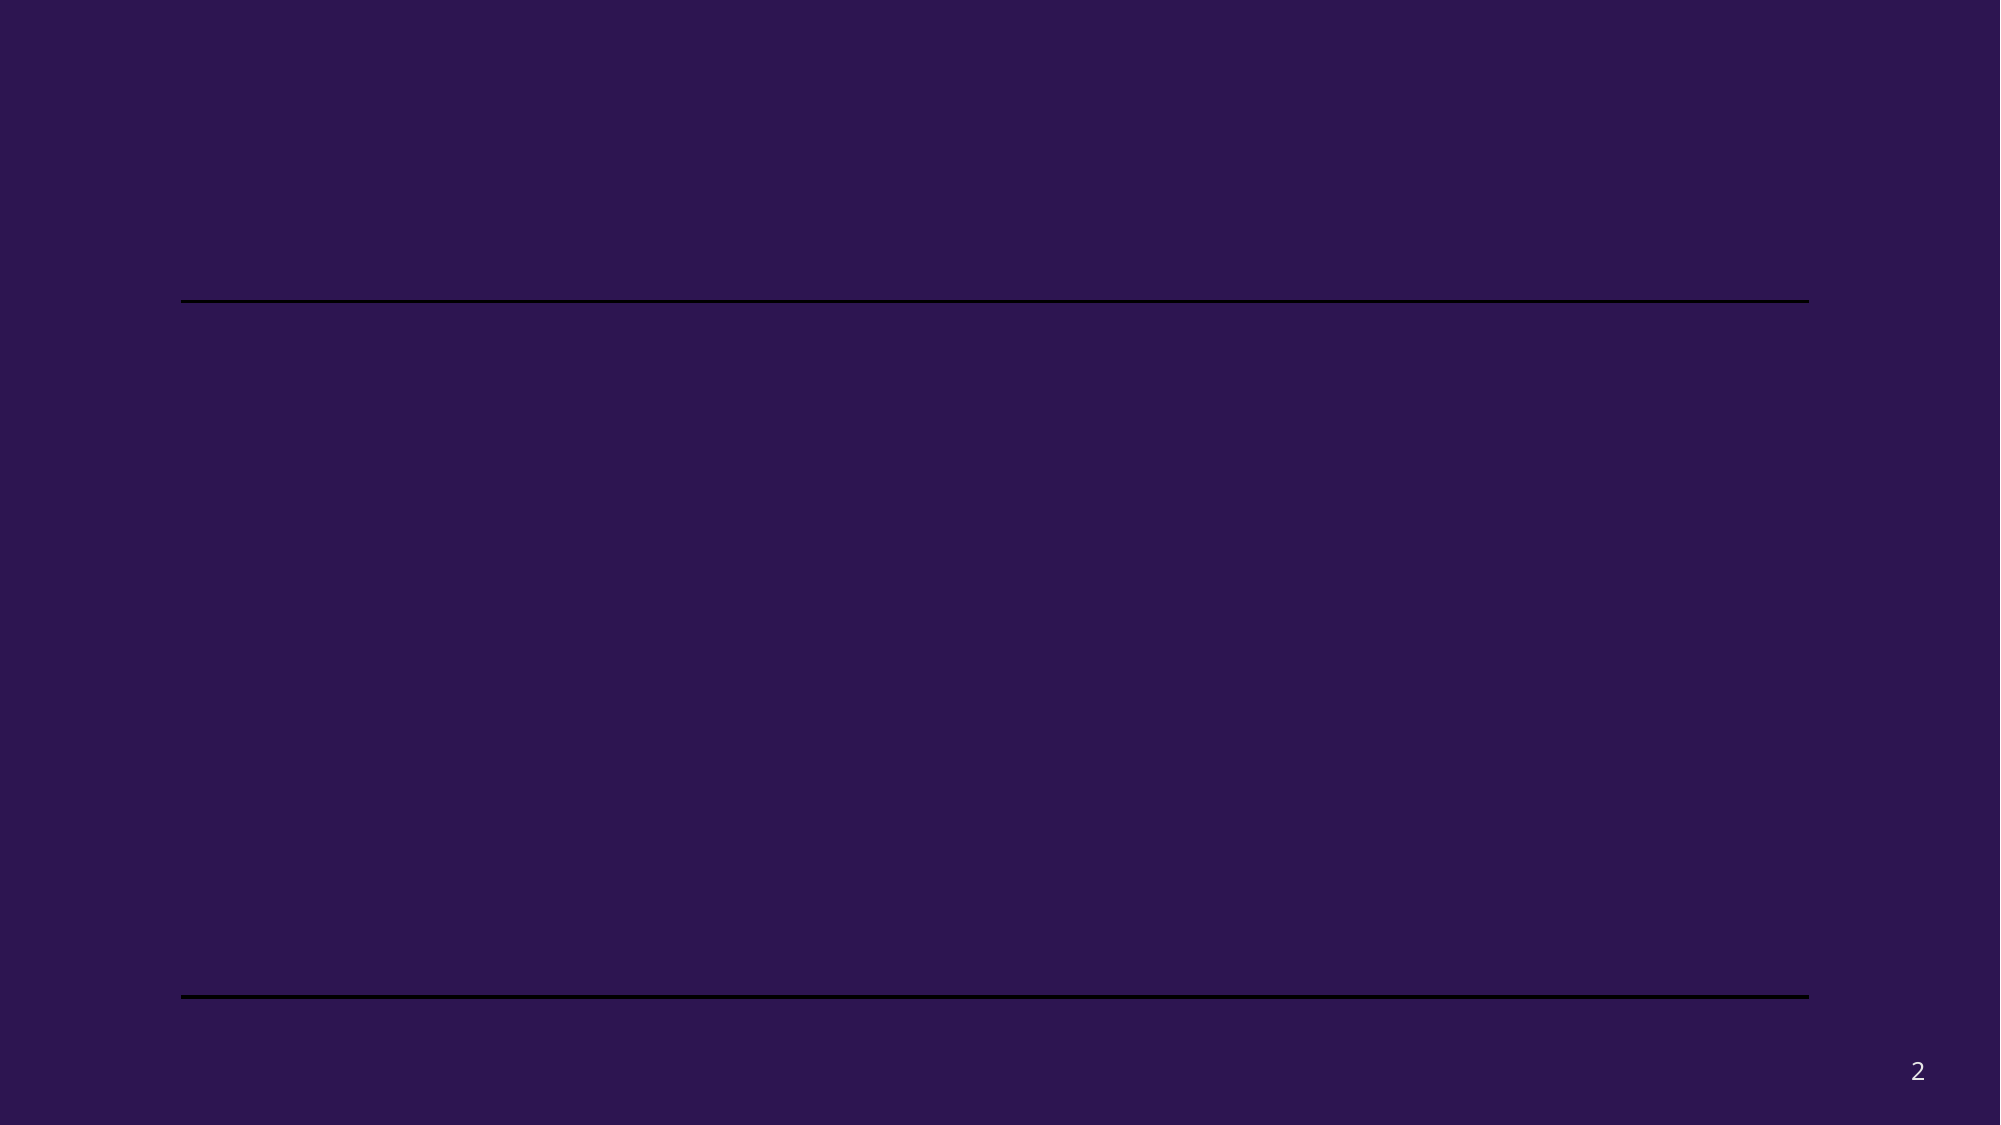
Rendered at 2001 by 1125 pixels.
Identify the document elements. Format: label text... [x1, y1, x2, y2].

slide_number 2 [1872, 1042, 1964, 1103]
